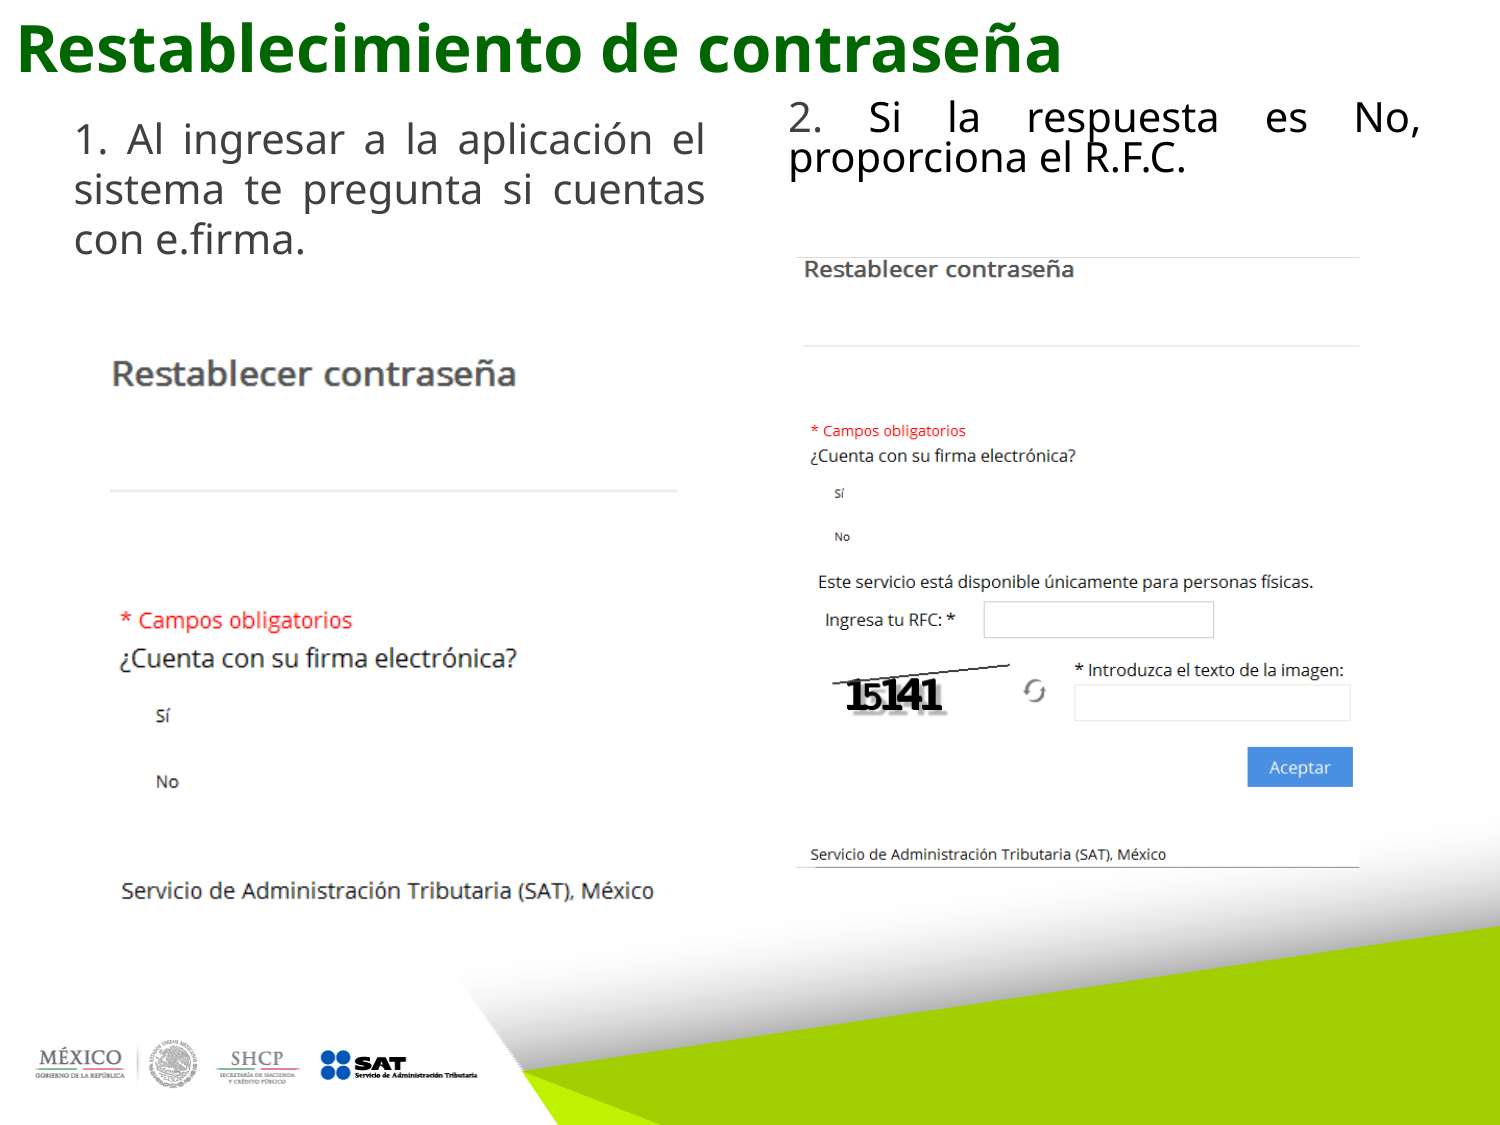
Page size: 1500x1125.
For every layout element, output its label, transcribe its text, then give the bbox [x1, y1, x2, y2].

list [105, 351, 679, 914]
text_box 2. Si la respuesta es No, proporciona el R.F.C. [773, 94, 1437, 305]
title Restablecimiento de contraseña [0, 0, 1500, 94]
picture [0, 94, 1500, 1125]
text_box 1. Al ingresar a la aplicación el sistema te pregunta si cuentas con e.firma. [58, 105, 722, 317]
